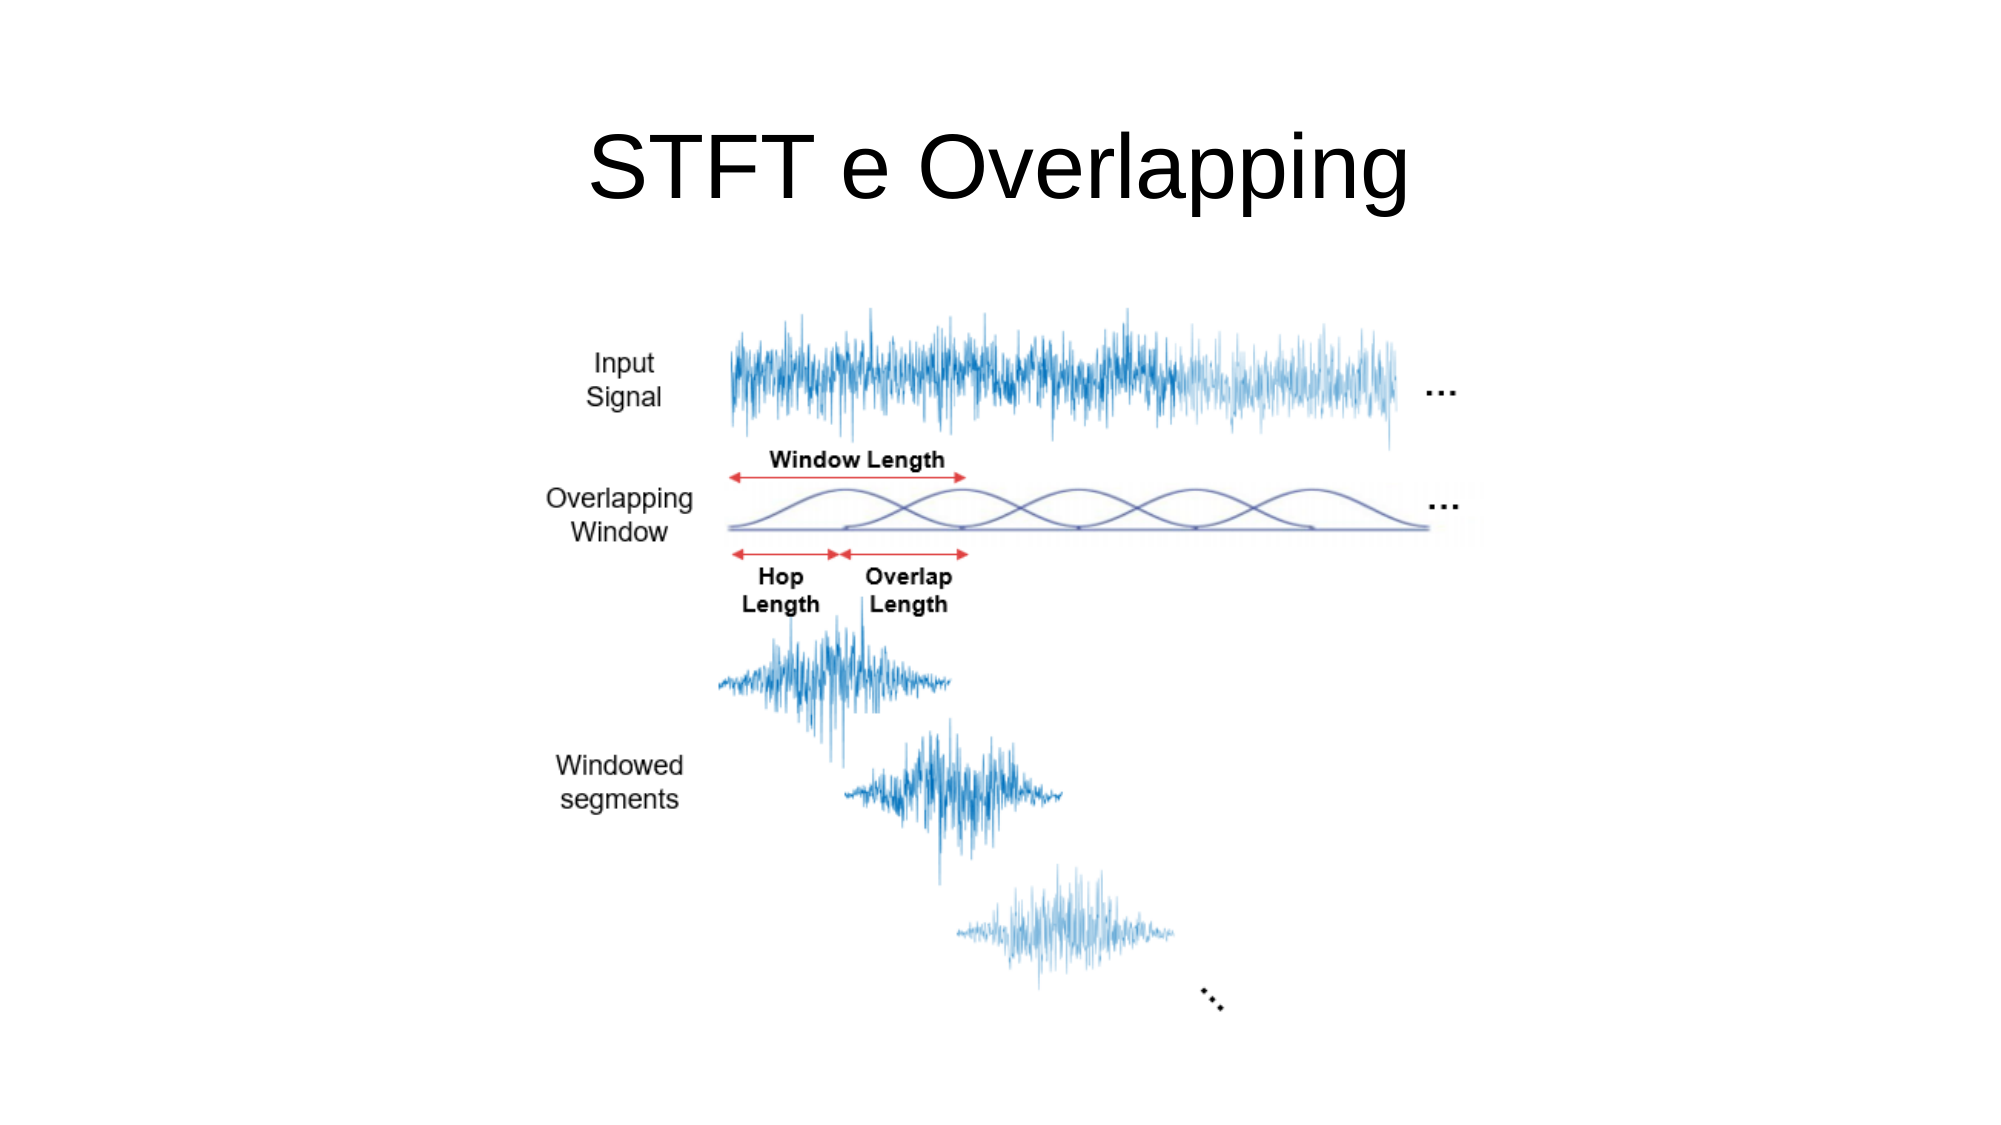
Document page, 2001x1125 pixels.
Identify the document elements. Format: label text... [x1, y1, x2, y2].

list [516, 299, 1484, 1050]
title STFT e Overlapping [137, 59, 1863, 278]
